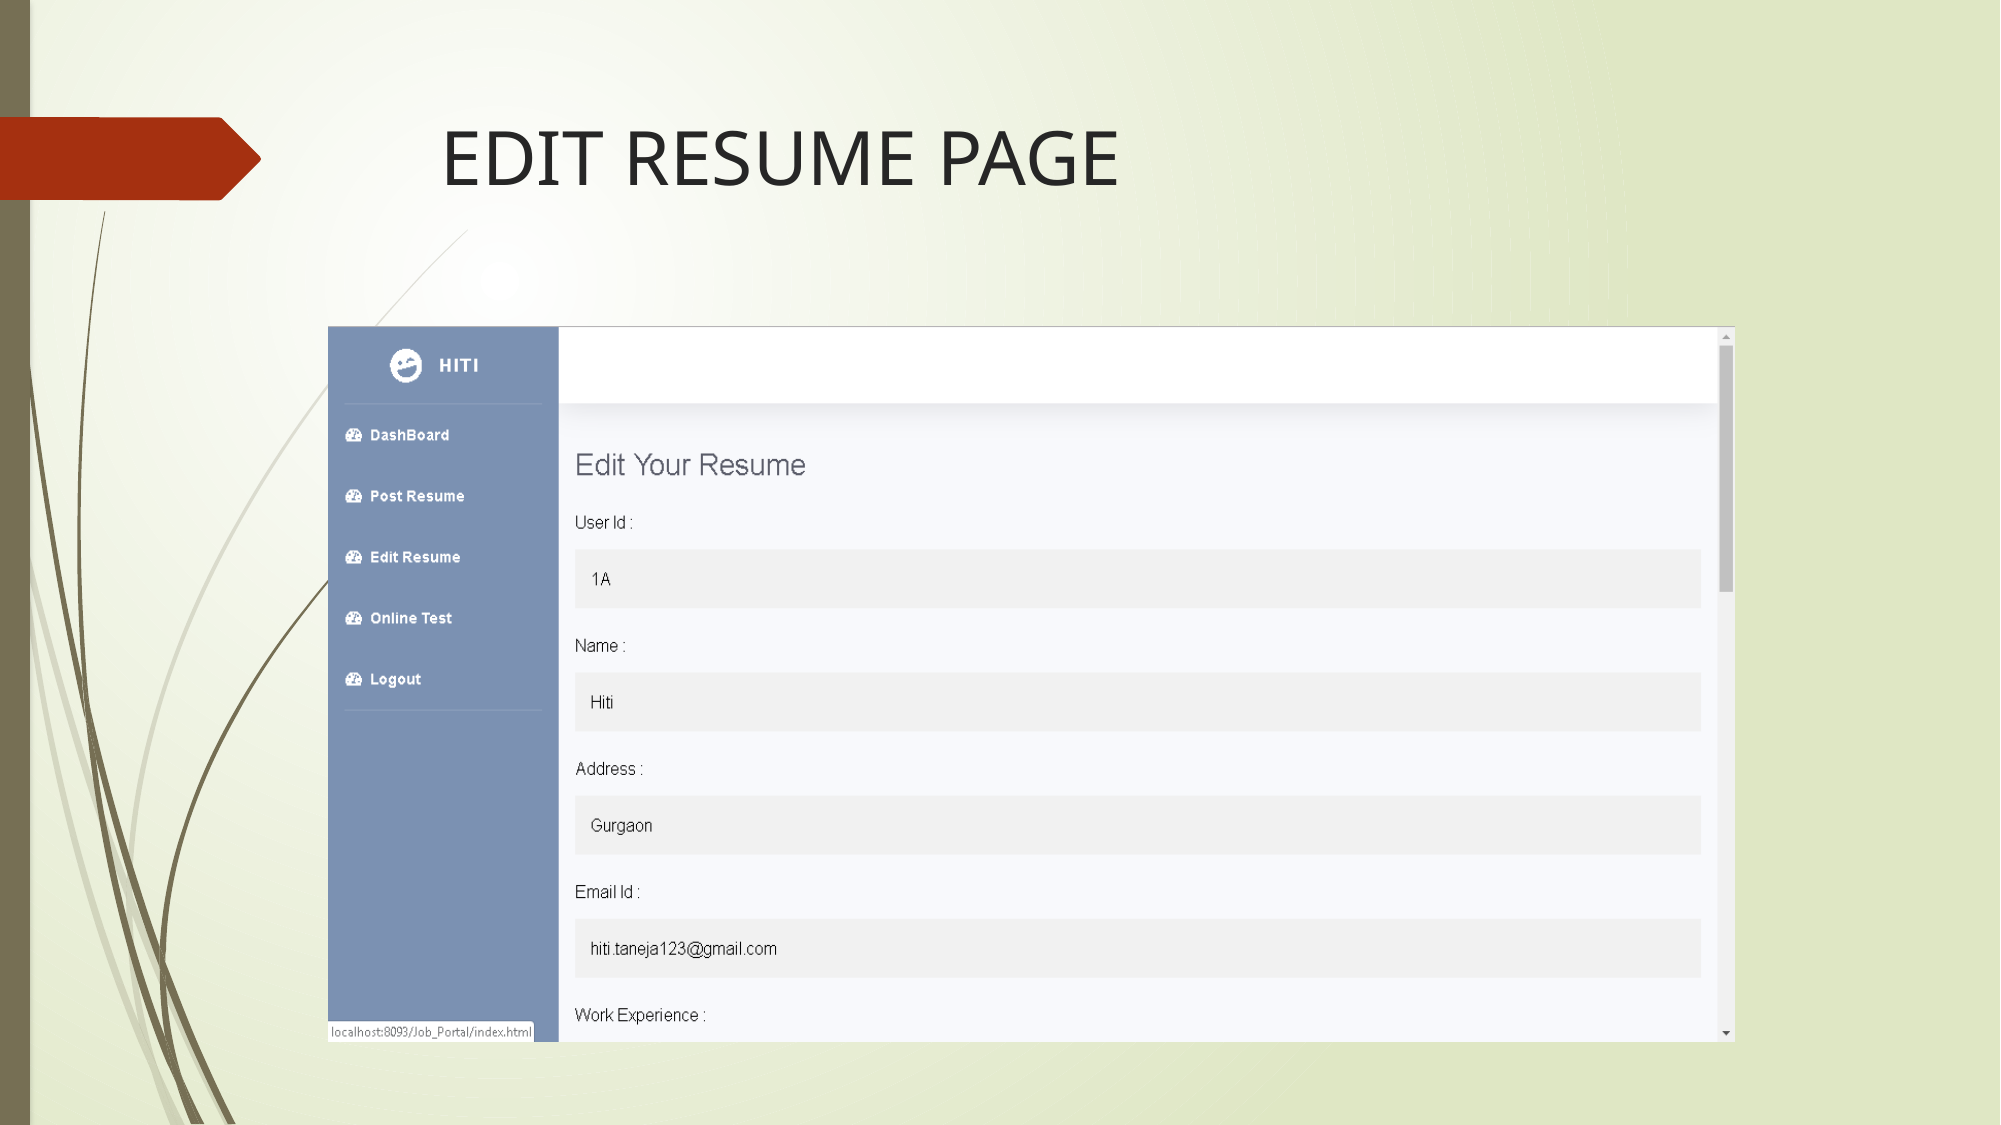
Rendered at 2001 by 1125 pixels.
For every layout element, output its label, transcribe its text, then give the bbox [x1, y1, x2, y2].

picture [328, 326, 1736, 1042]
title EDIT RESUME PAGE [425, 102, 1888, 313]
